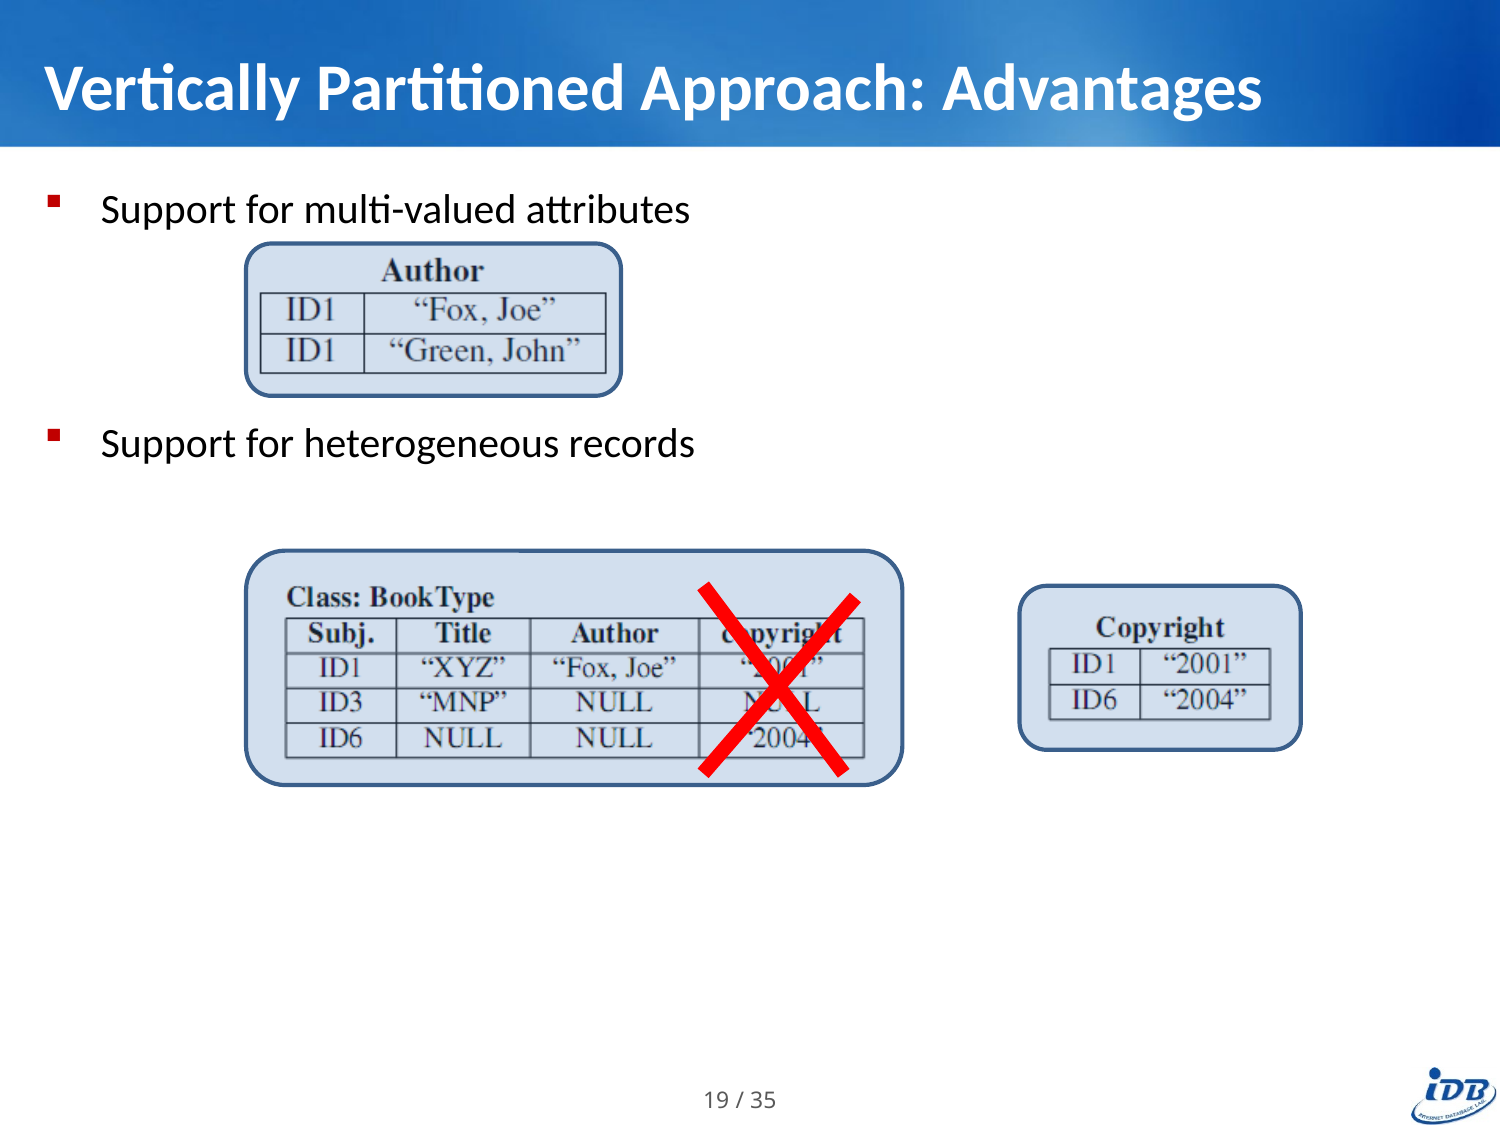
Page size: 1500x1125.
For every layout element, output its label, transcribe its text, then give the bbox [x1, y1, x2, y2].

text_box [1019, 585, 1302, 751]
list Support for multi-valued attributes Support for heterogeneous records [29, 174, 1471, 1071]
title Vertically Partitioned Approach: Advantages [29, 19, 1471, 149]
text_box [679, 609, 689, 751]
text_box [691, 608, 868, 762]
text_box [245, 550, 903, 786]
picture [0, 0, 1500, 1125]
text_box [245, 243, 622, 397]
